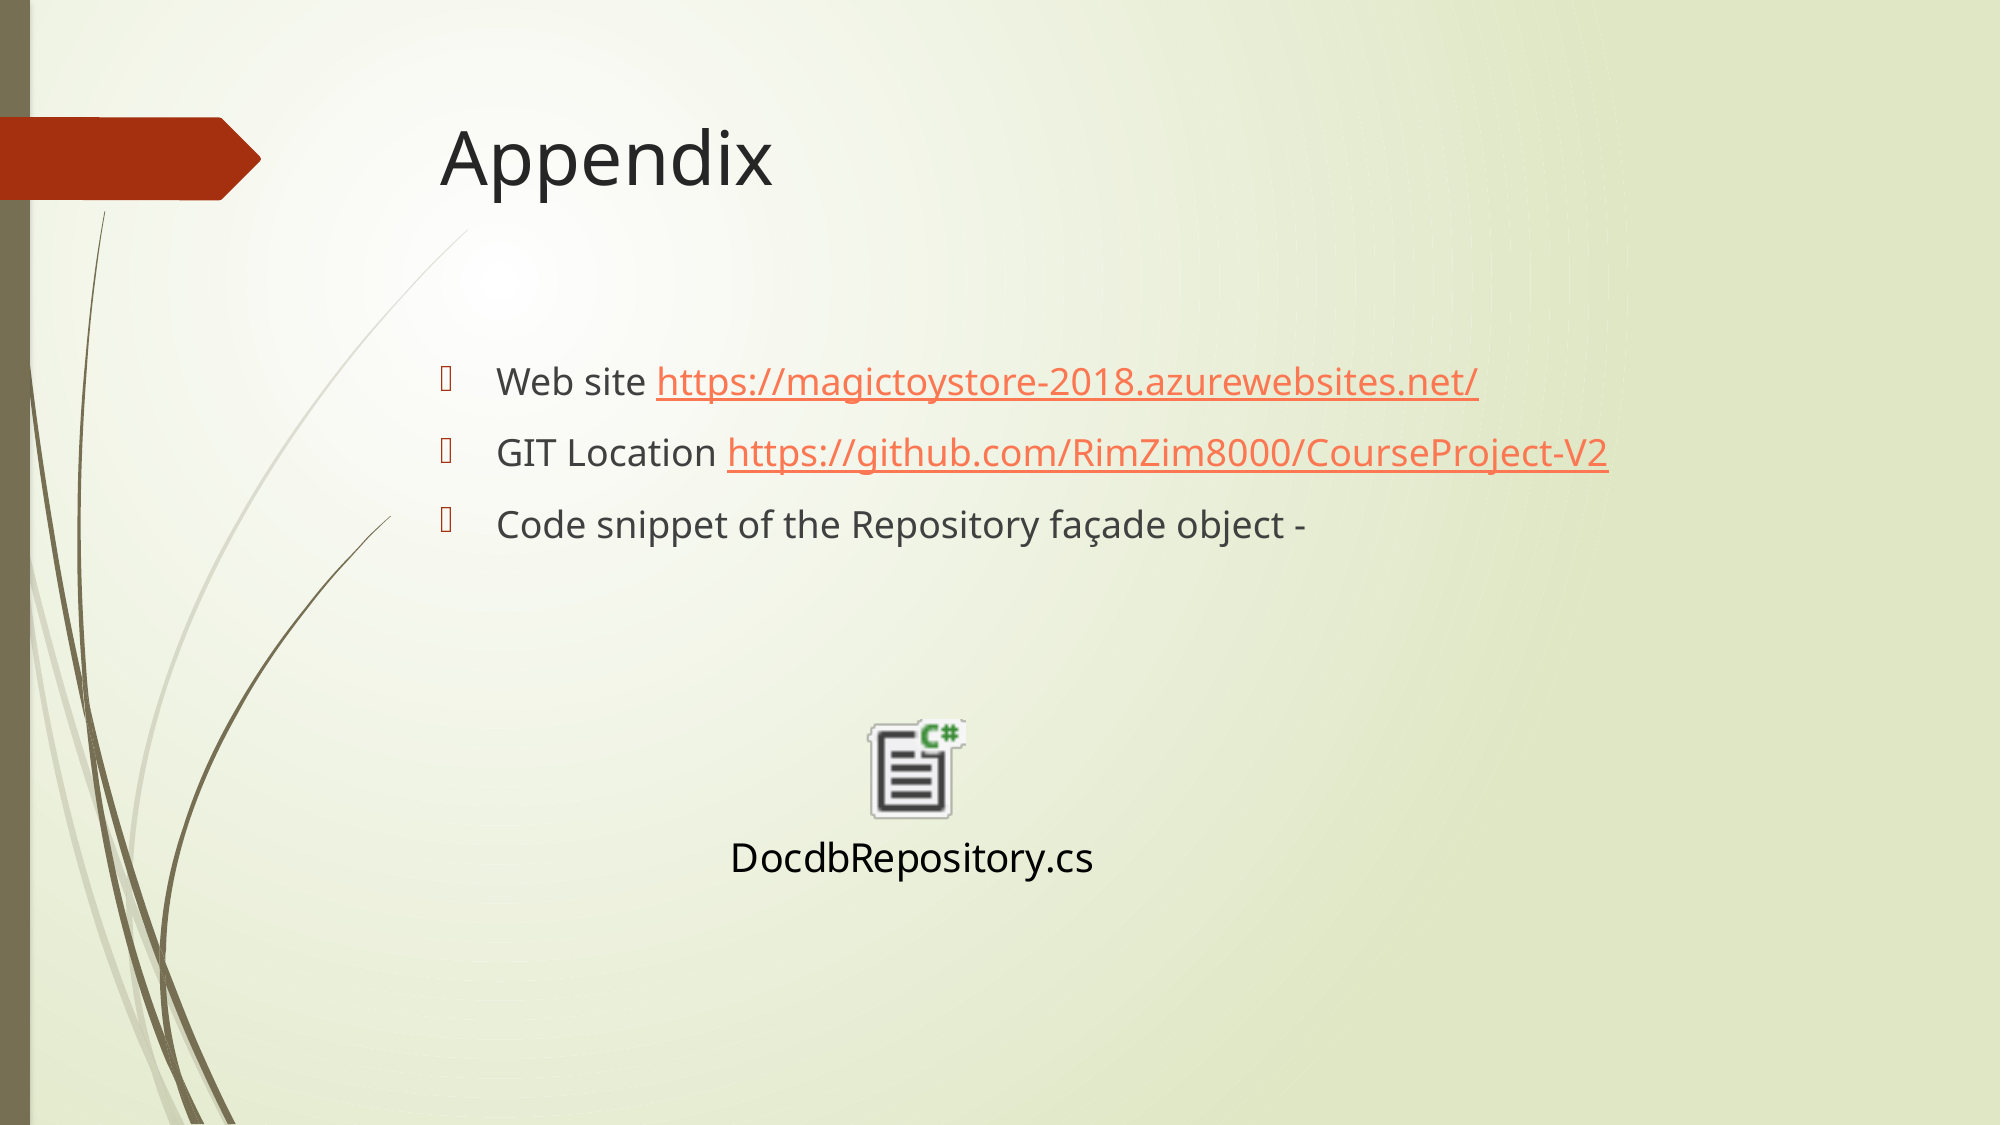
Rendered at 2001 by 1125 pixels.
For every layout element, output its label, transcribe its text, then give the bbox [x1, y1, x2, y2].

title Appendix [425, 102, 1888, 313]
list Web site https://magictoystore-2018.azurewebsites.net/ GIT Location https://github.com/RimZim8000/CourseProject-V2 Code snippet of the Repository façade object - [424, 350, 1888, 970]
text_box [693, 718, 1129, 897]
